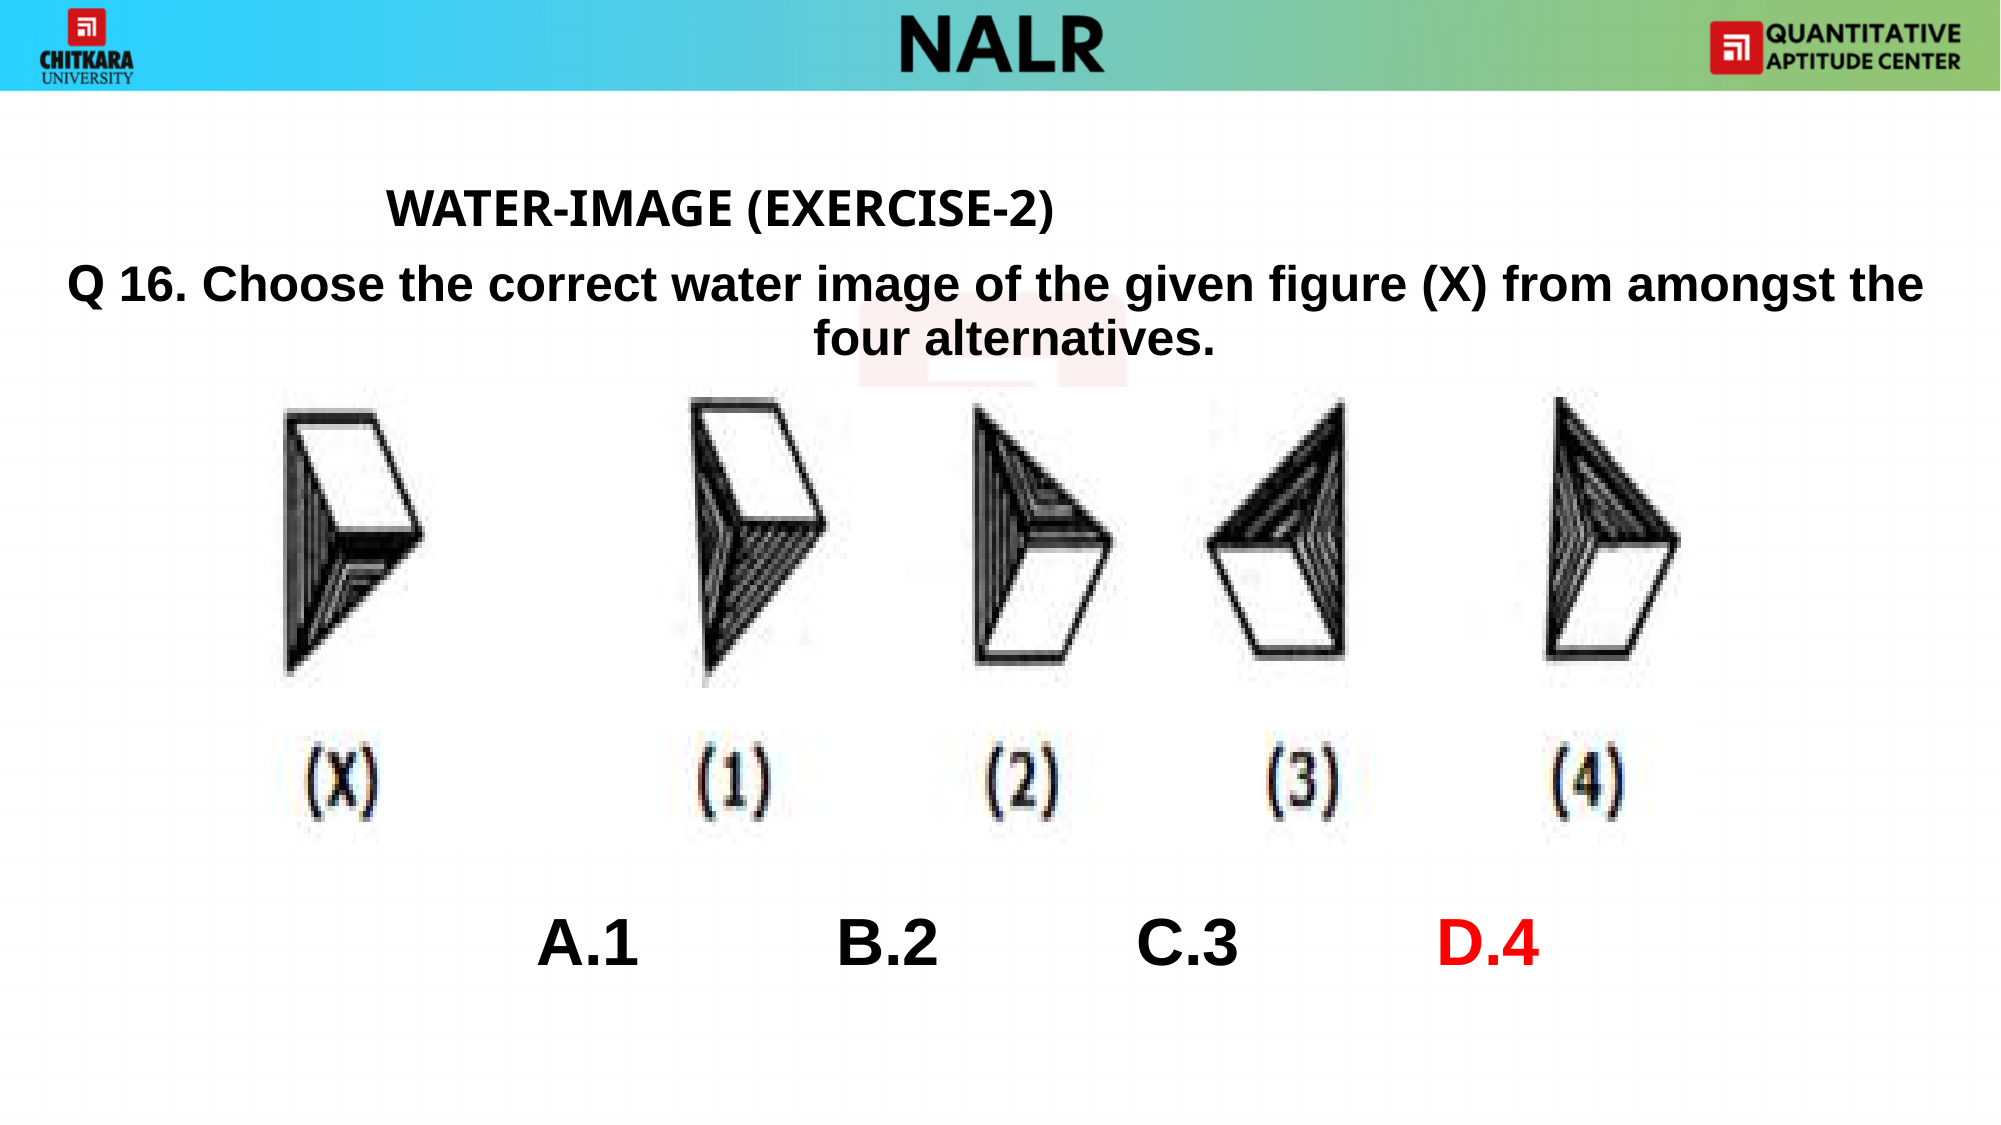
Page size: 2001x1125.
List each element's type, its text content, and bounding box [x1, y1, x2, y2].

list WATER-IMAGE (EXERCISE-2) Q 16. Choose the correct water image of the given figure (X) from amongst the four alternatives. A.1 B.2 C.3 D.4 [33, 175, 1959, 1053]
picture [0, 0, 2001, 1125]
